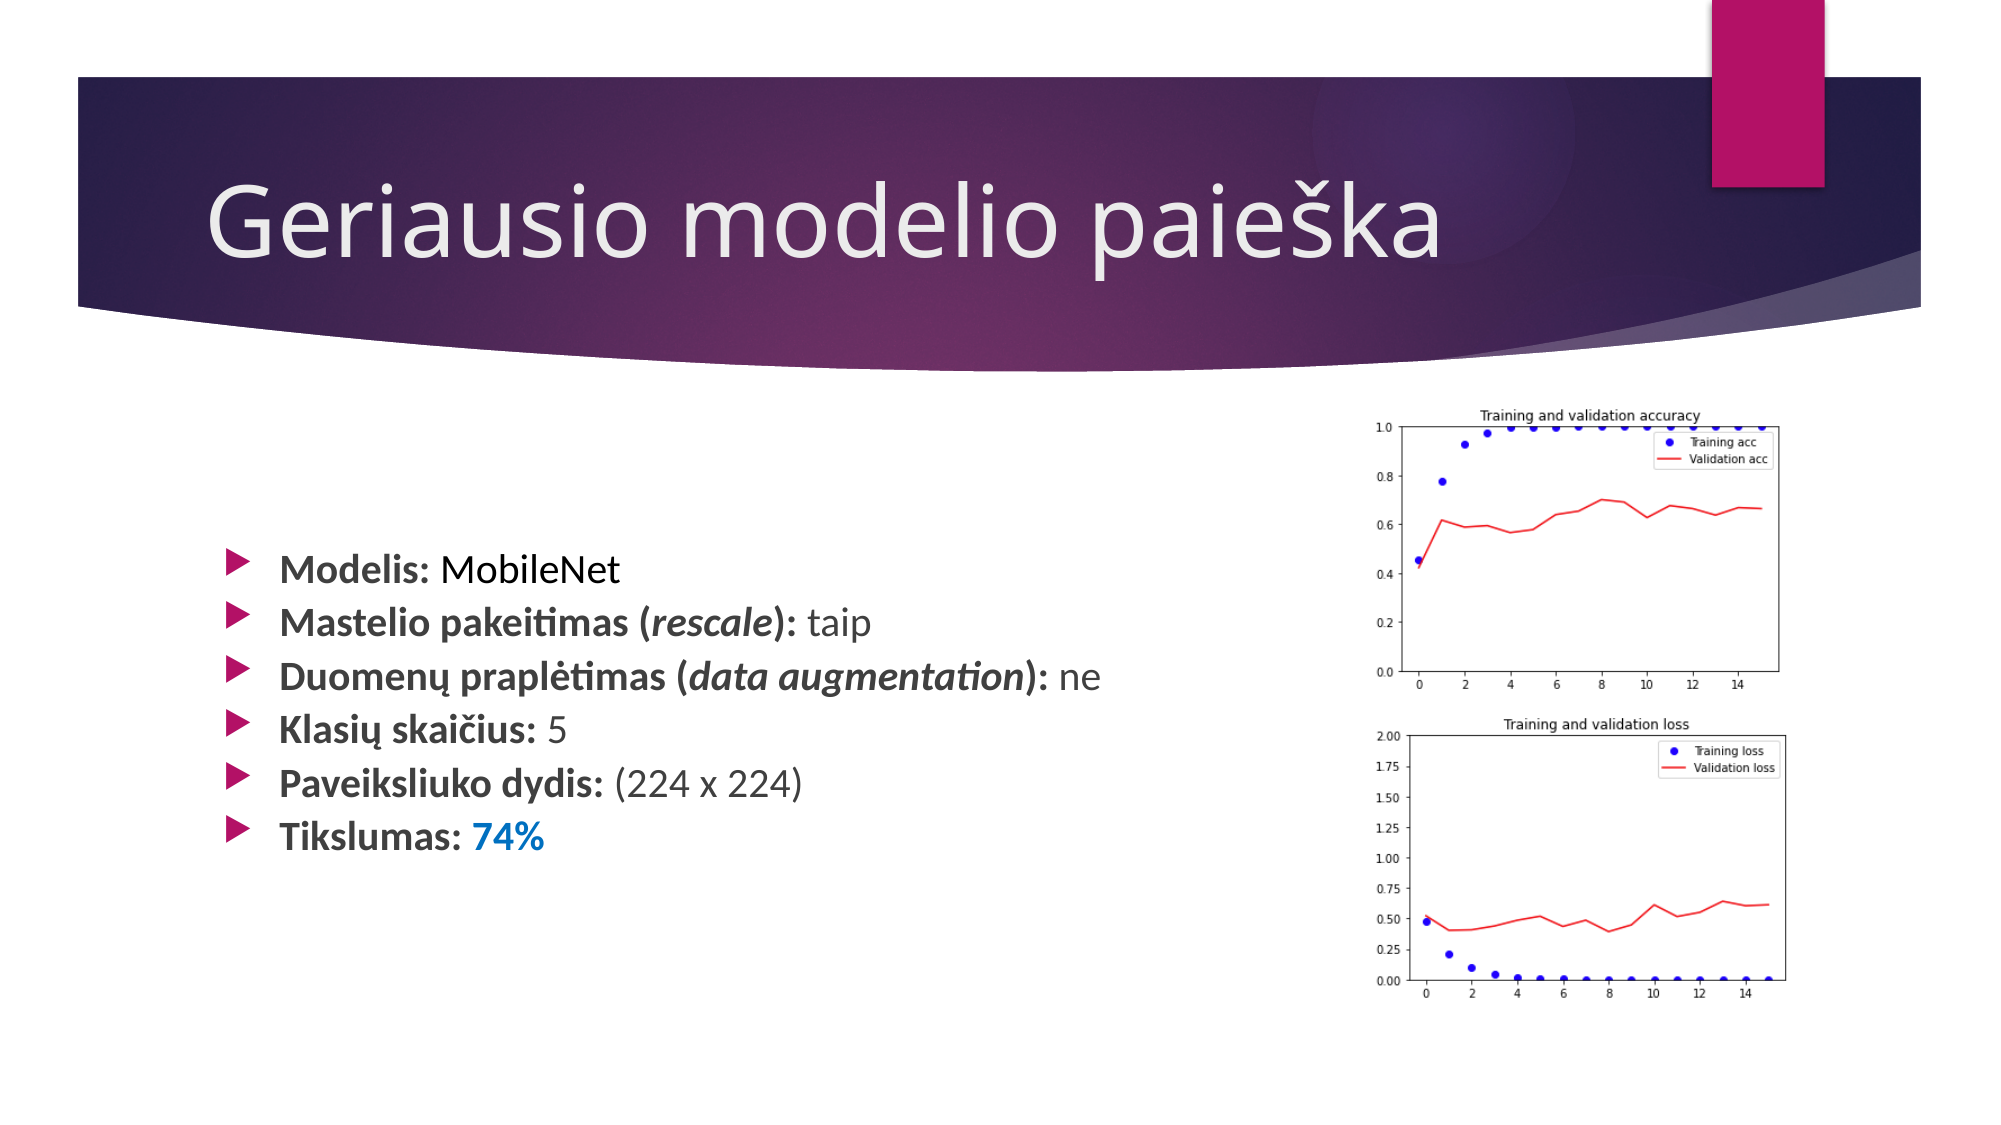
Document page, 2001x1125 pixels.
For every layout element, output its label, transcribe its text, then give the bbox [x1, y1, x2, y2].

title Geriausio modelio paieška [189, 159, 1627, 276]
list Modelis: MobileNet Mastelio pakeitimas (rescale): taip Duomenų praplėtimas (data augmentation): ne Klasių skaičius: 5 Paveiksliuko dydis: (224 x 224) Tikslumas: 74% [189, 427, 1364, 988]
picture [1370, 396, 1811, 1018]
